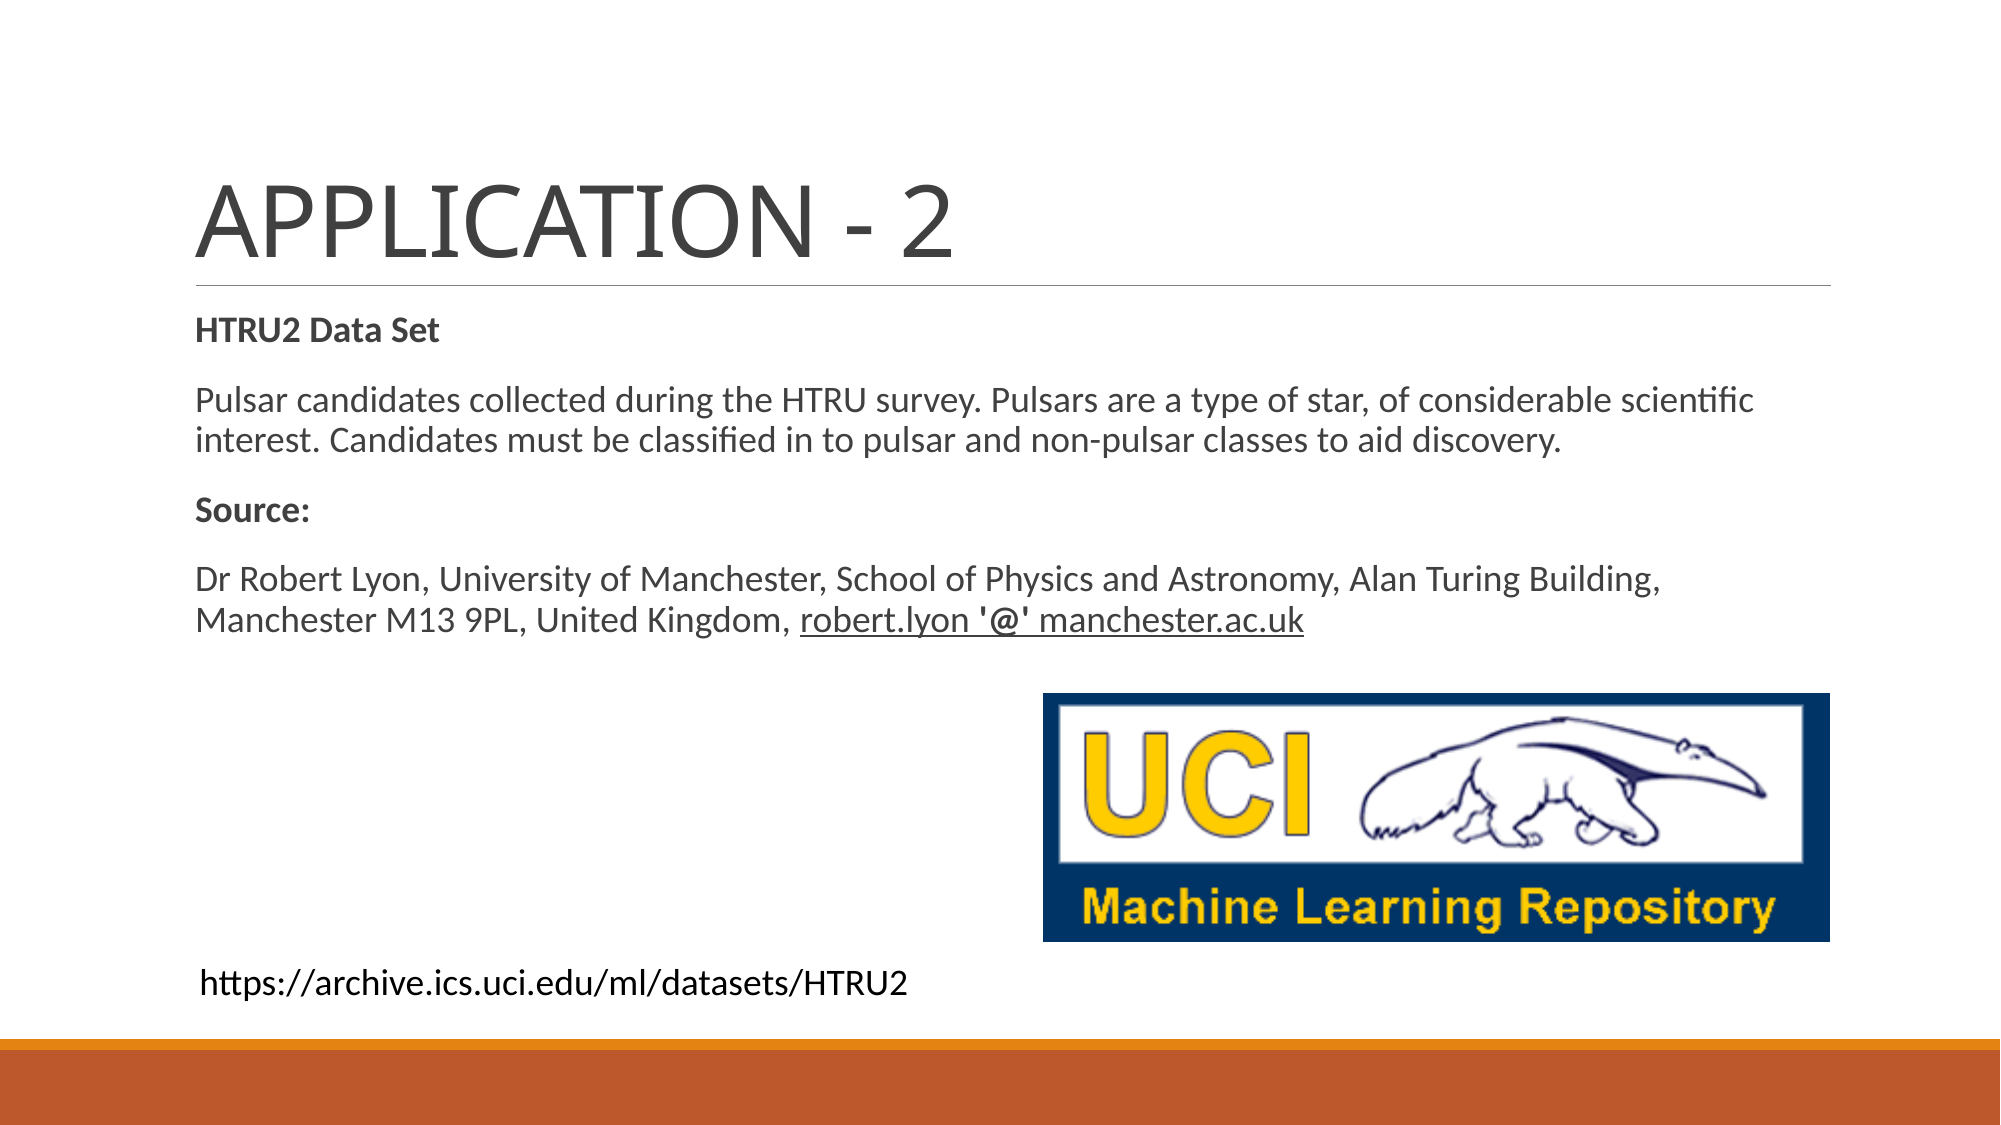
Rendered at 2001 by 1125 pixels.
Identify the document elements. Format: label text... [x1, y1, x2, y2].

title APPLICATION - 2 [180, 47, 1830, 285]
text_box https://archive.ics.uci.edu/ml/datasets/HTRU2 [184, 950, 924, 1010]
list HTRU2 Data Set Pulsar candidates collected during the HTRU survey. Pulsars are a type of star, of considerable scientific interest. Candidates must be classified in to pulsar and non-pulsar classes to aid discovery. Source: Dr Robert Lyon, University of Manchester, School of Physics and Astronomy, Alan Turing Building, Manchester M13 9PL, United Kingdom, robert.lyon '@' manchester.ac.uk [180, 302, 1830, 963]
picture [1043, 692, 1831, 943]
